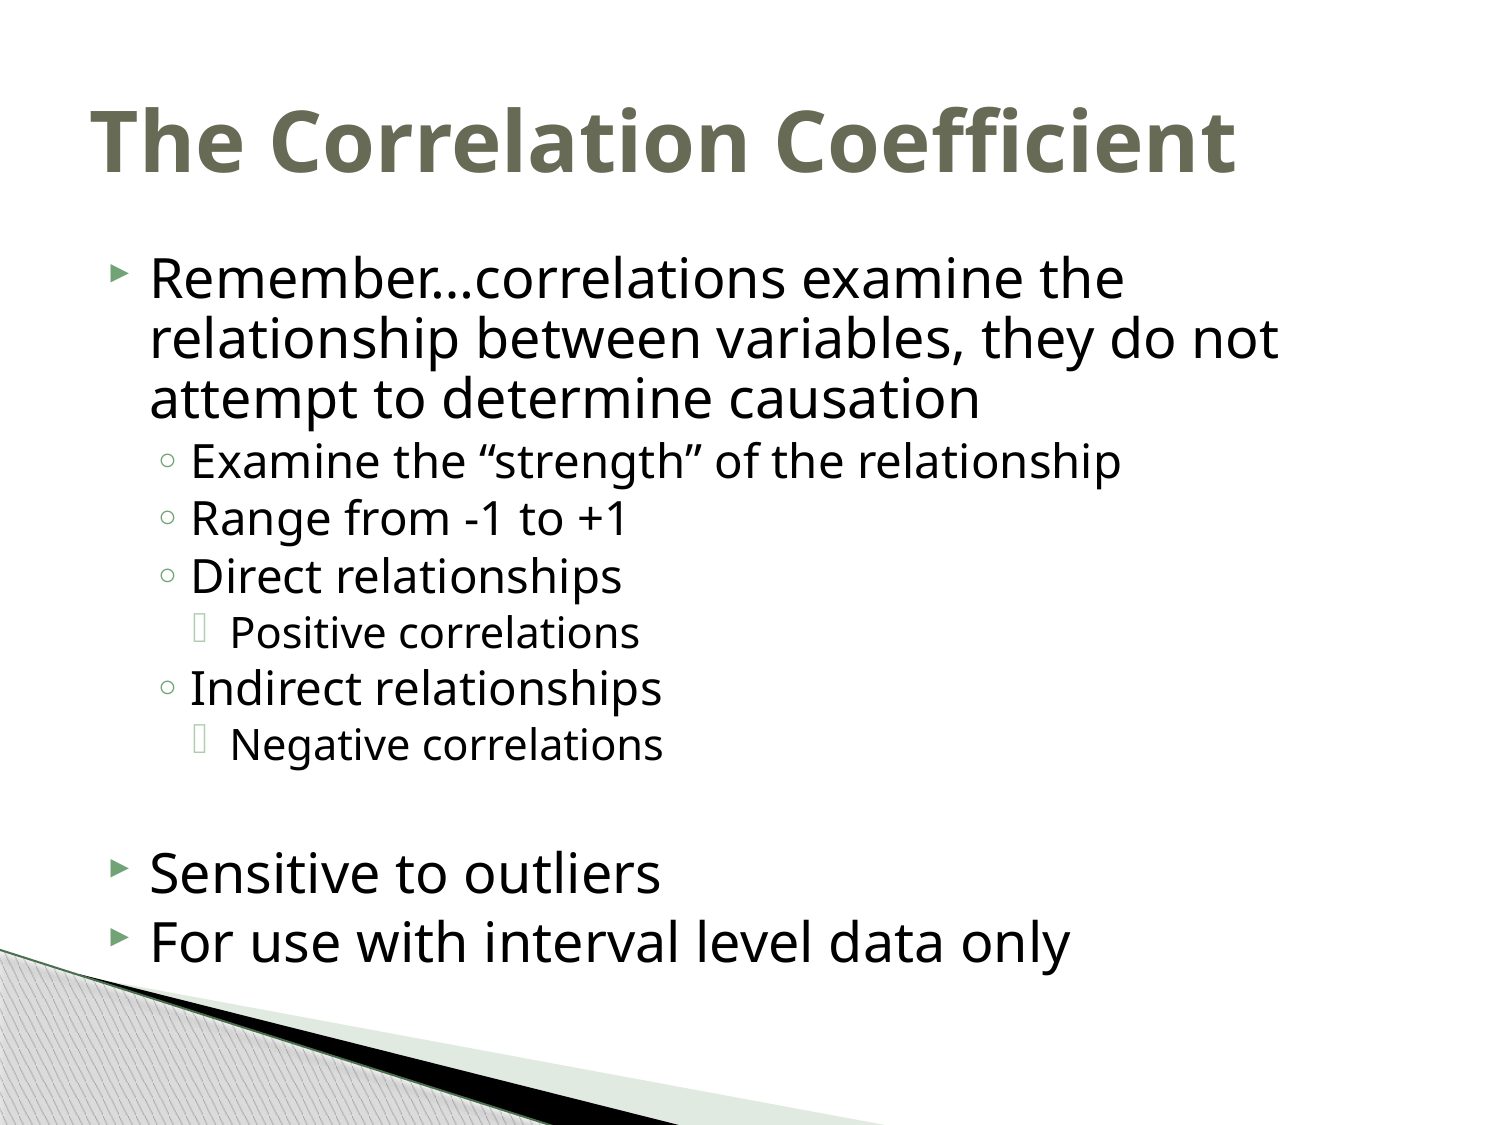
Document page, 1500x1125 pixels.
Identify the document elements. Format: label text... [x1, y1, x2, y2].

title The Correlation Coefficient [75, 45, 1425, 233]
list Remember…correlations examine the relationship between variables, they do not attempt to determine causation Examine the “strength” of the relationship Range from -1 to +1 Direct relationships Positive correlations Indirect relationships Negative correlations Sensitive to outliers For use with interval level data only [75, 243, 1425, 986]
